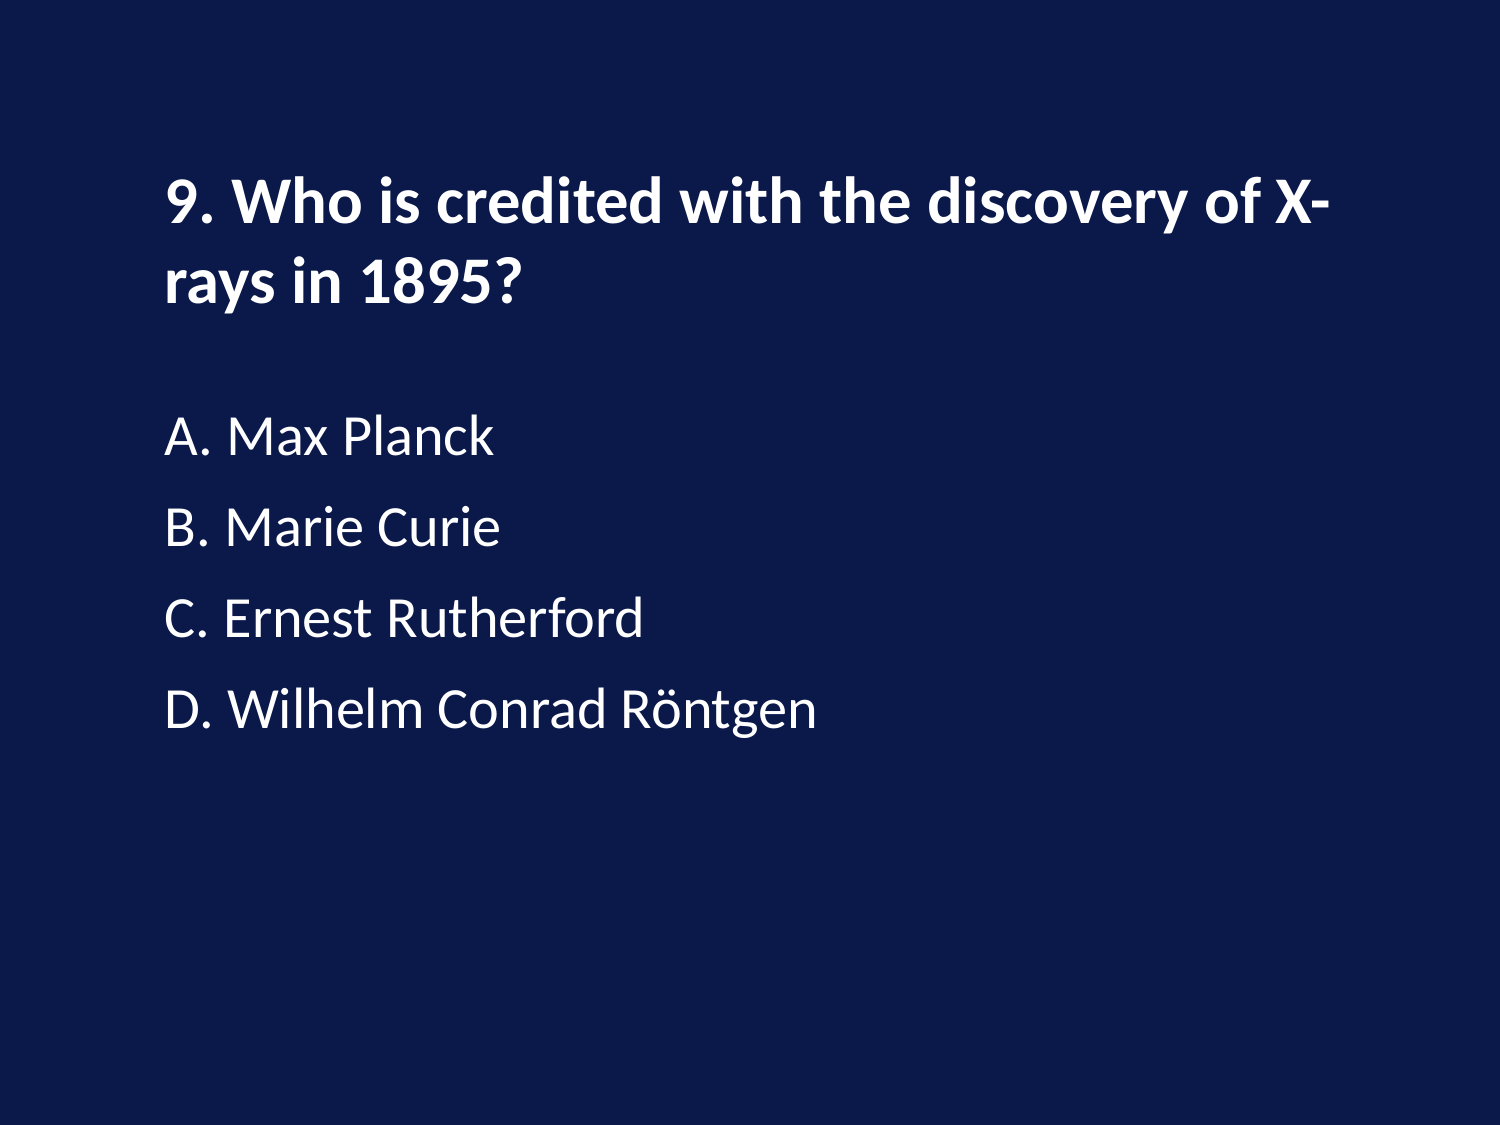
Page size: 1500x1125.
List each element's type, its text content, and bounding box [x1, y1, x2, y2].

text_box 9. Who is credited with the discovery of X-rays in 1895? A. Max Planck B. Marie Curie C. Ernest Rutherford D. Wilhelm Conrad Röntgen [150, 149, 1425, 748]
